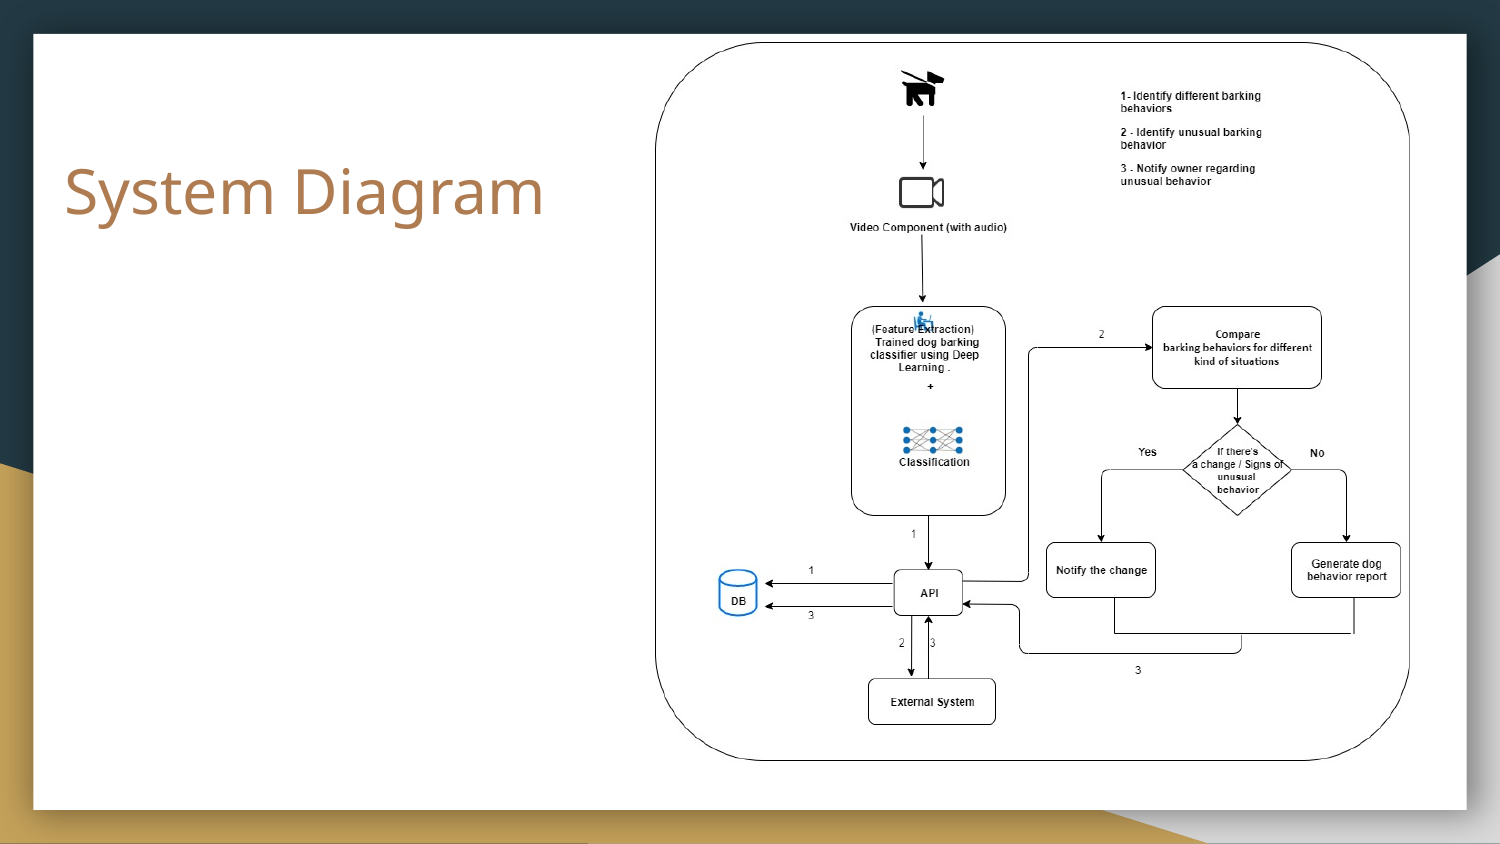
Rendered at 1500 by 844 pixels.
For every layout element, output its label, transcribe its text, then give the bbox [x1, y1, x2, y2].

picture [654, 42, 1410, 789]
title System Diagram [49, 136, 628, 290]
